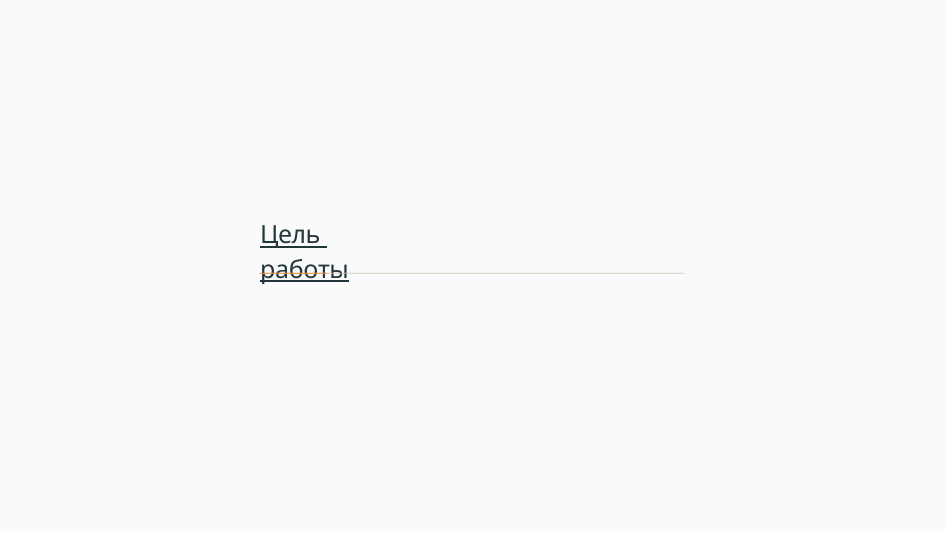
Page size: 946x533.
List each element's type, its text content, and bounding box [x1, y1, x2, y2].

text_box Цель работы [258, 216, 414, 273]
text_box Цель работы [258, 280, 414, 288]
